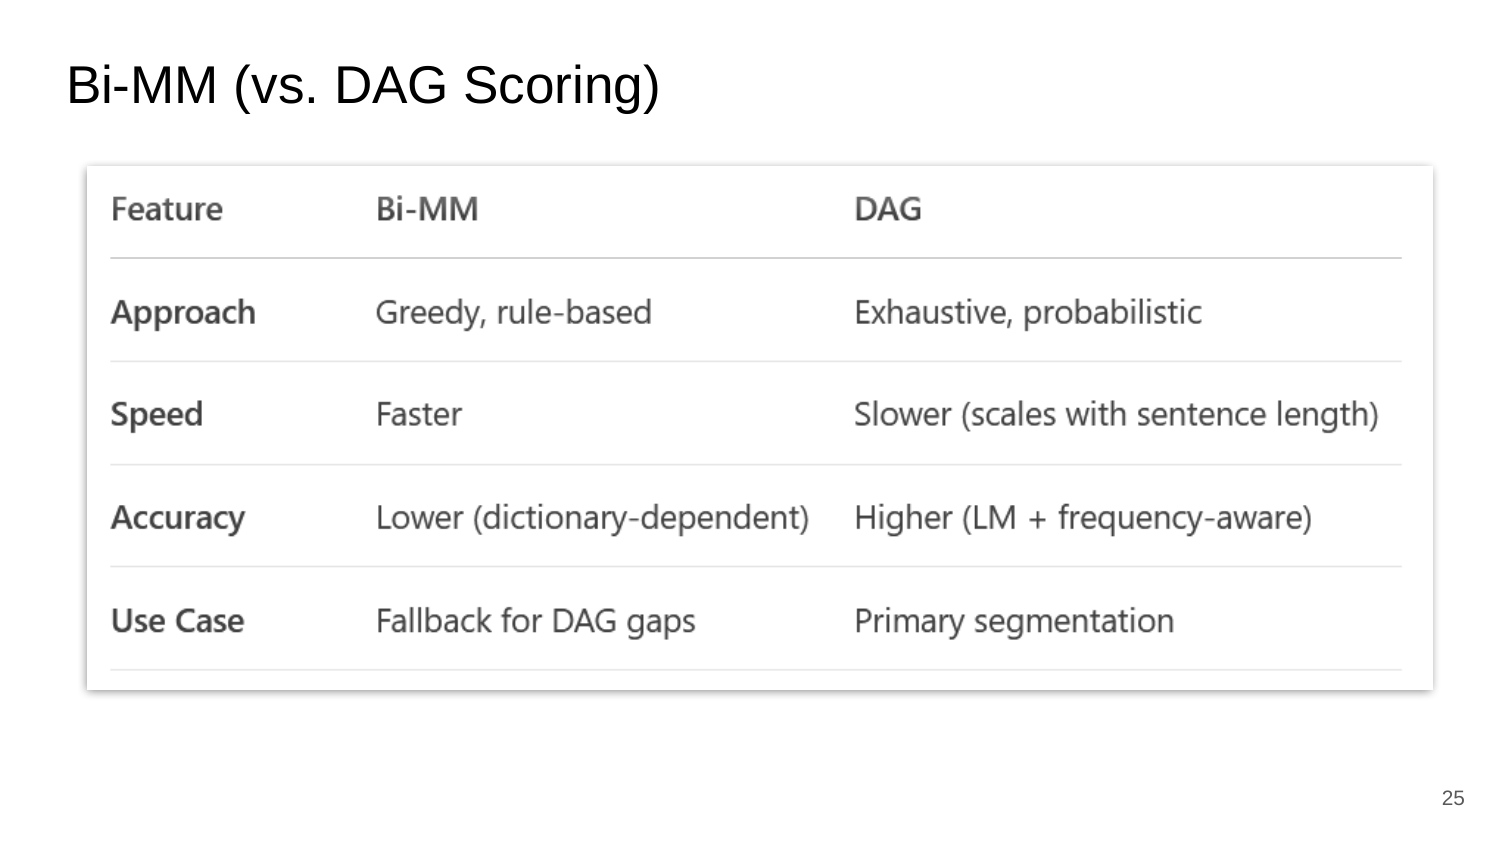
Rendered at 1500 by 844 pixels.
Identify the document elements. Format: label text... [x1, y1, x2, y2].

slide_number ‹#› [1389, 764, 1480, 830]
title Bi-MM (vs. DAG Scoring) [51, 35, 1449, 130]
picture [87, 166, 1433, 690]
